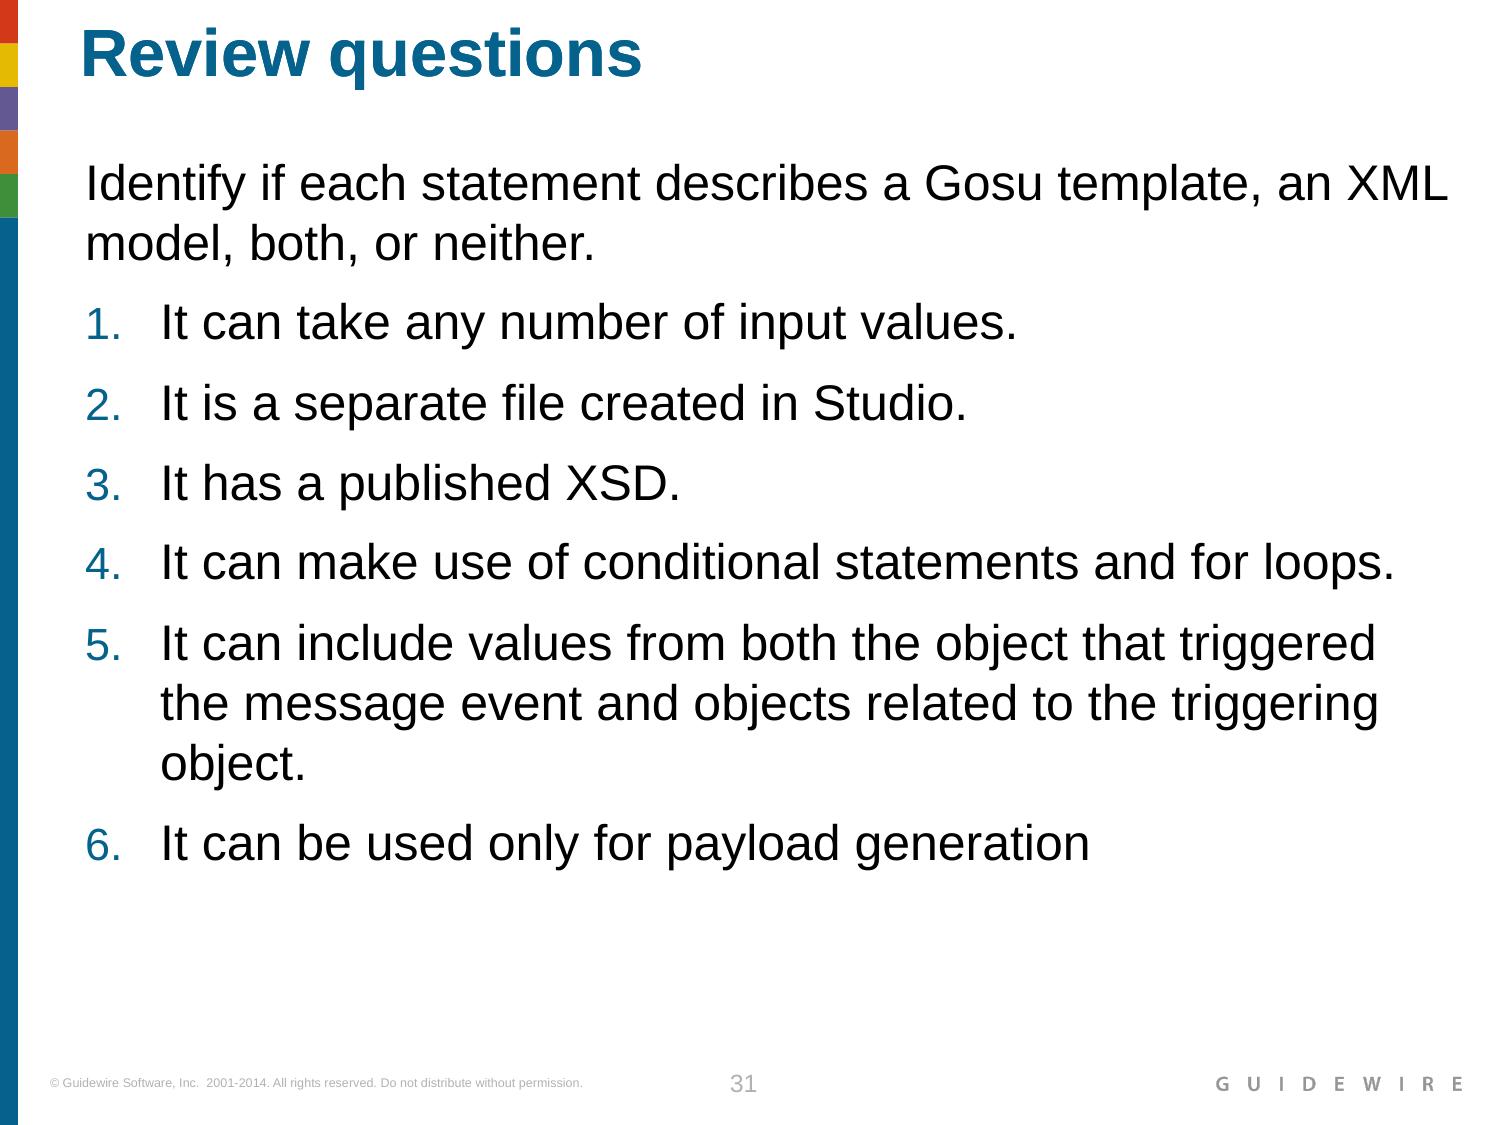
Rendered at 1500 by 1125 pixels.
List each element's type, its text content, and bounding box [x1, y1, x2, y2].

picture [1215, 1073, 1480, 1096]
list Identify if each statement describes a Gosu template, an XML model, both, or neither. It can take any number of input values. It is a separate file created in Studio. It has a published XSD. It can make use of conditional statements and for loops. It can include values from both the object that triggered the message event and objects related to the triggering object. It can be used only for payload generation [85, 149, 1450, 1050]
